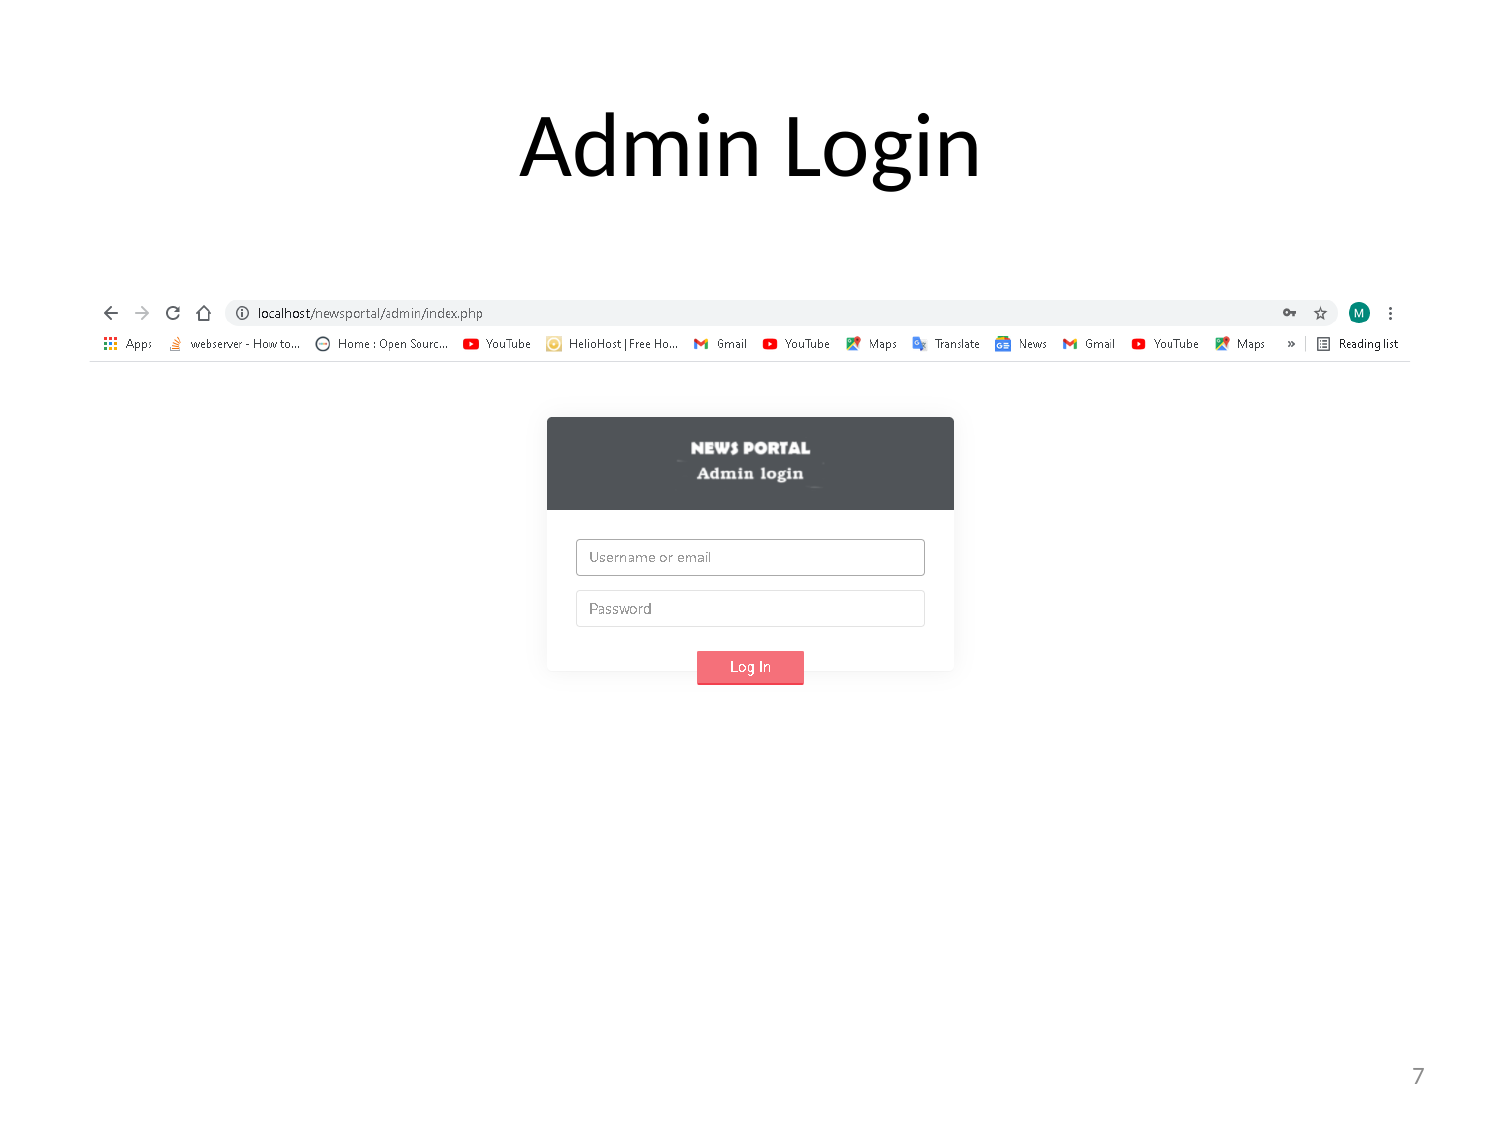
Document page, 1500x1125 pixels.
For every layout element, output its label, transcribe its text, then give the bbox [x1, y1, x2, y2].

slide_number <number> [1074, 746, 1425, 1125]
picture [89, 299, 1411, 963]
title Admin Login [75, 43, 1425, 234]
